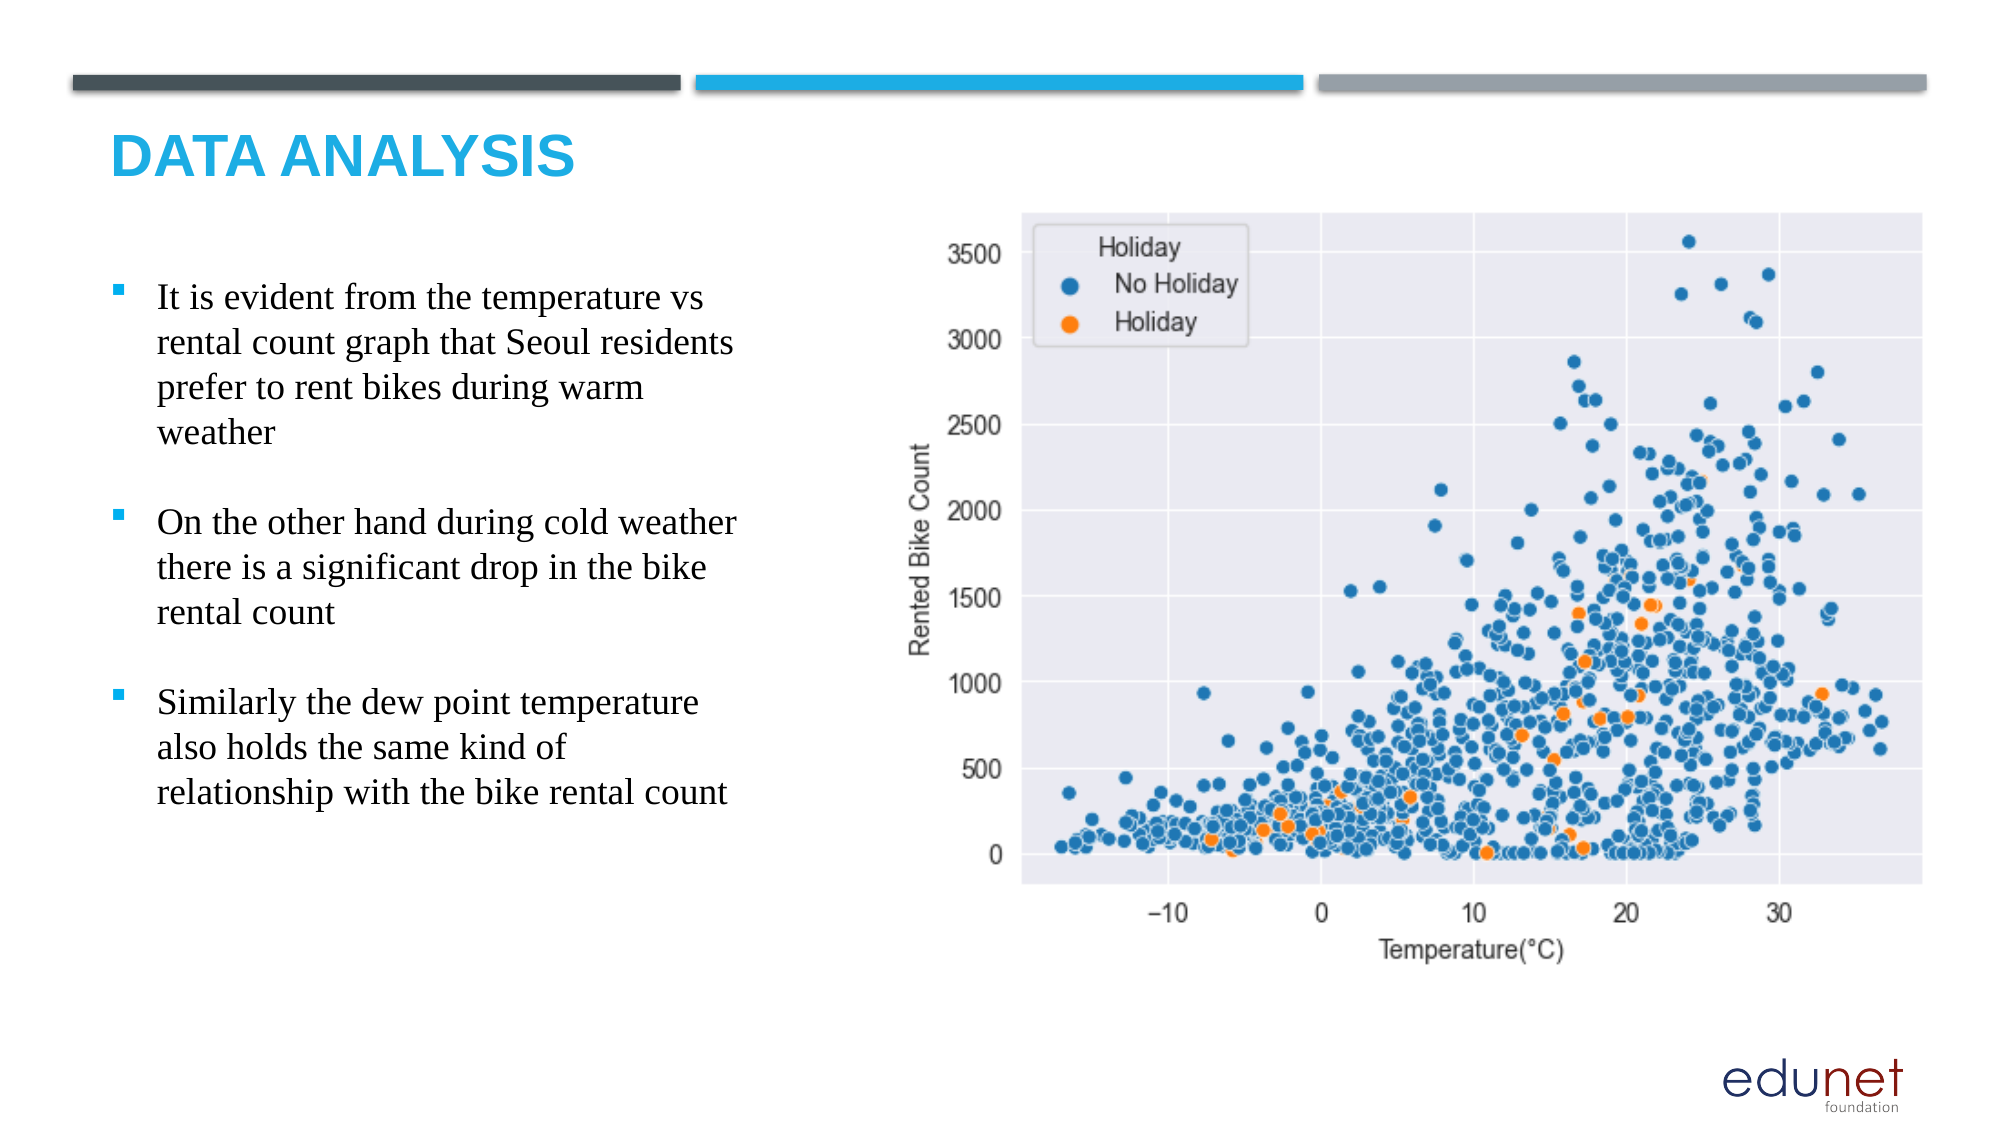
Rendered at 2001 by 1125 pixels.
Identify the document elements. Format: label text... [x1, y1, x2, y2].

picture [892, 195, 1941, 982]
text_box It is evident from the temperature vs rental count graph that Seoul residents prefer to rent bikes during warm weather On the other hand during cold weather there is a significant drop in the bike rental count Similarly the dew point temperature also holds the same kind of relationship with the bike rental count [95, 264, 759, 820]
title Data analysis [95, 108, 1905, 196]
picture [1719, 1056, 1905, 1116]
